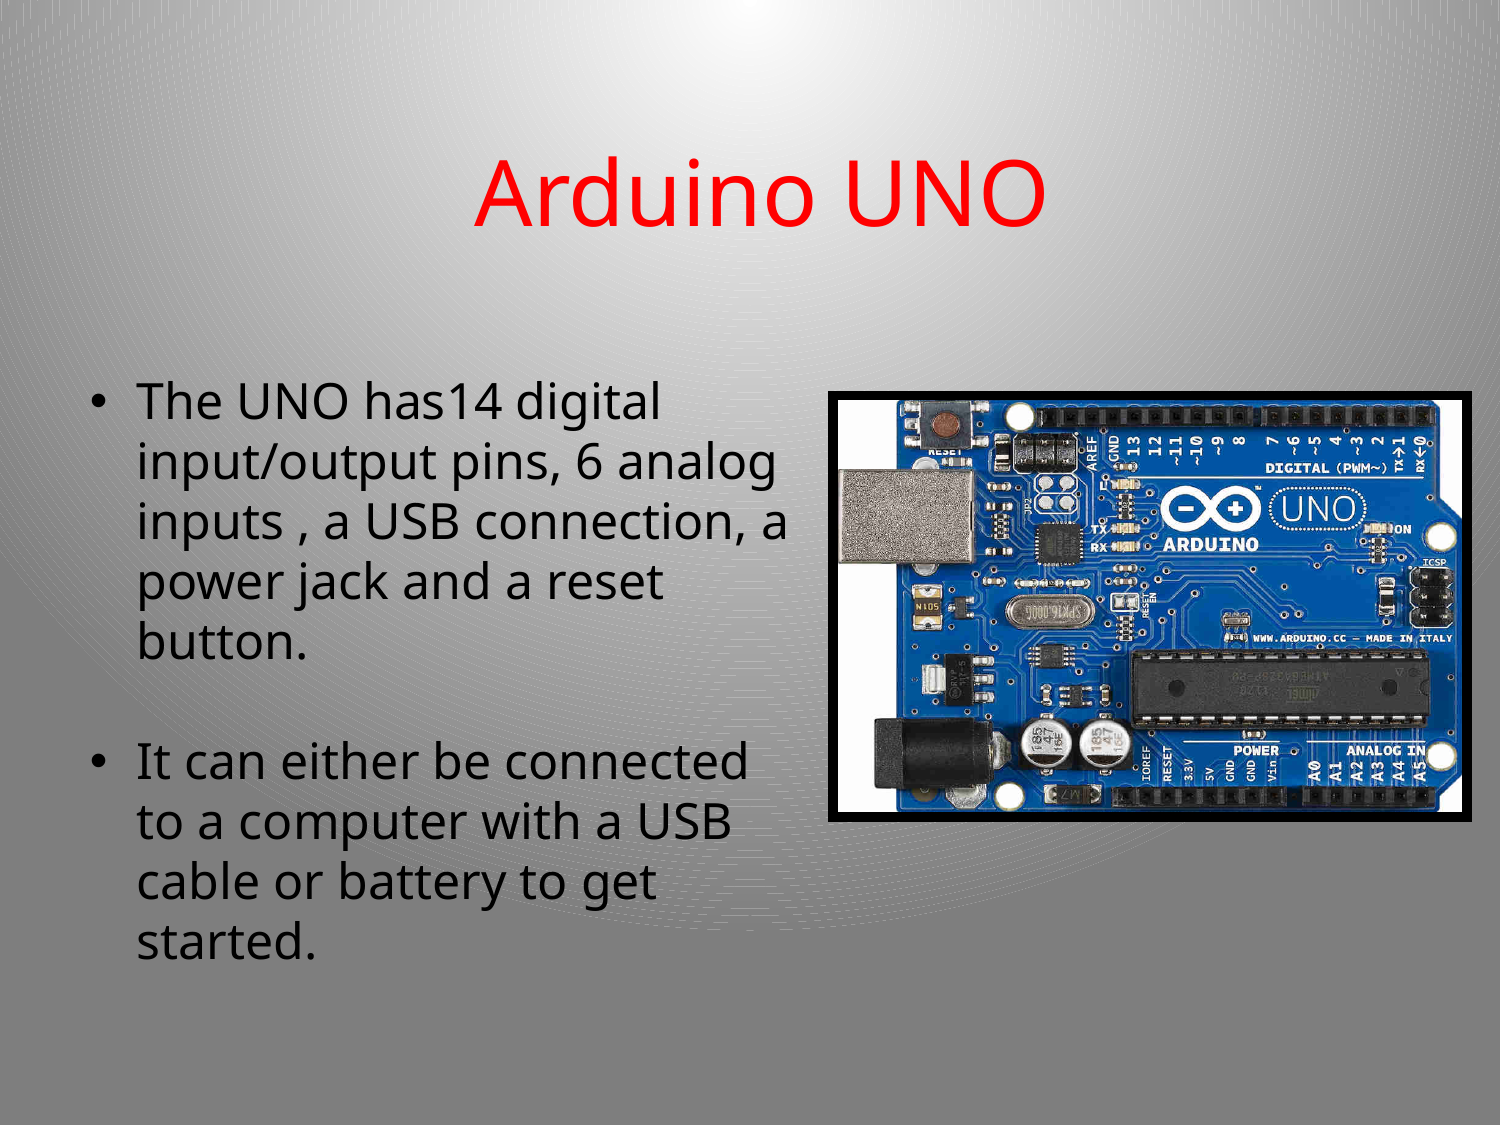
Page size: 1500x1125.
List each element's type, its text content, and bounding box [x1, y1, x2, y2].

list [837, 399, 1463, 813]
title Arduino UNO [87, 75, 1438, 305]
text_box The UNO has14 digital input/output pins, 6 analog inputs , a USB connection, a power jack and a reset button. It can either be connected to a computer with a USB cable or battery to get started. [74, 362, 813, 978]
